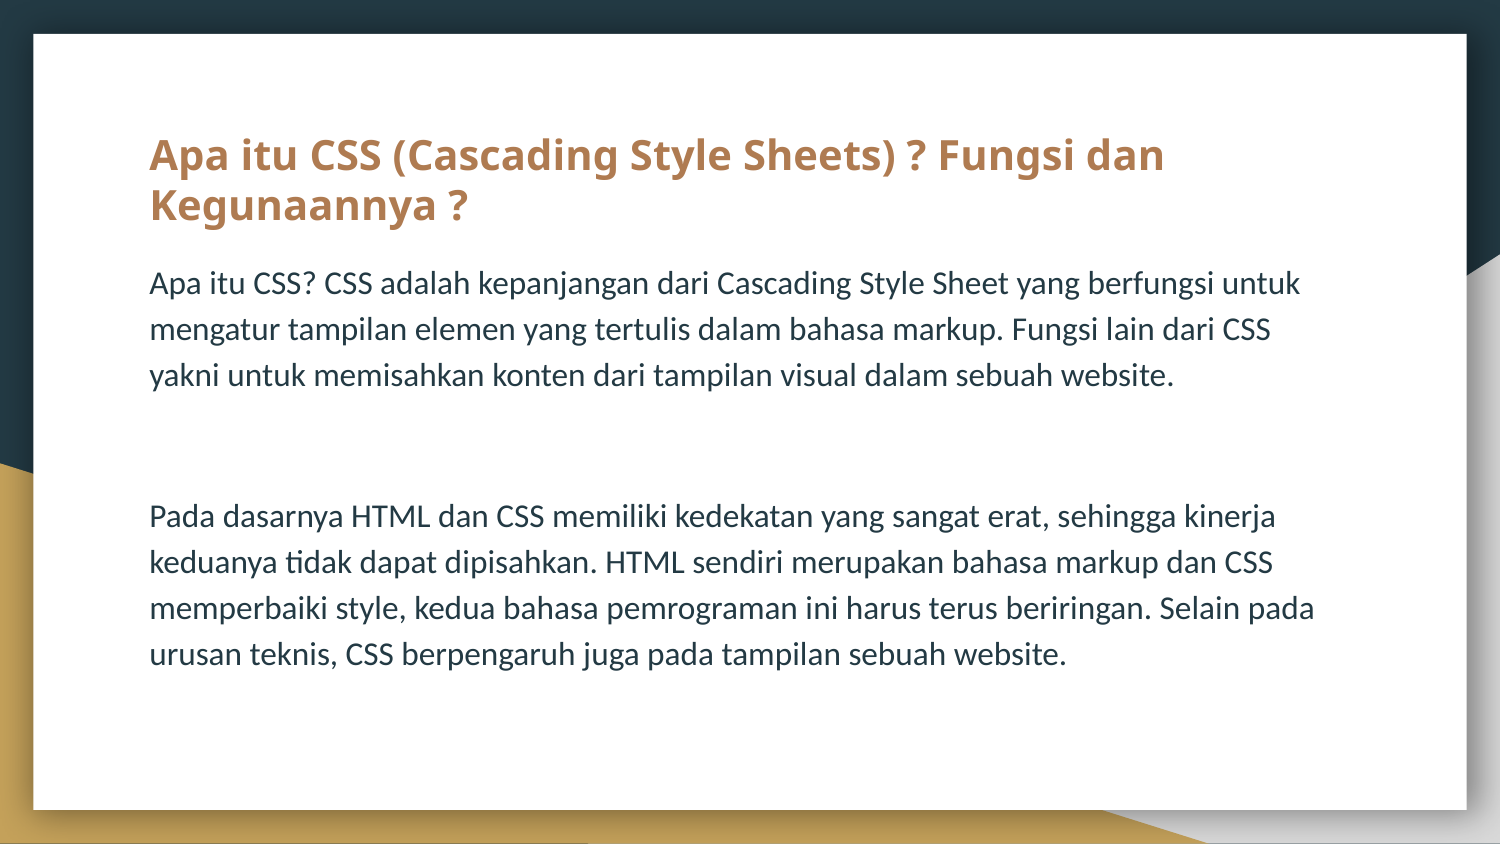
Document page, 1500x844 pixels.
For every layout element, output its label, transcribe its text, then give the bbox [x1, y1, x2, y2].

list Apa itu CSS? CSS adalah kepanjangan dari Cascading Style Sheet yang berfungsi untuk mengatur tampilan elemen yang tertulis dalam bahasa markup. Fungsi lain dari CSS yakni untuk memisahkan konten dari tampilan visual dalam sebuah website. Pada dasarnya HTML dan CSS memiliki kedekatan yang sangat erat, sehingga kinerja keduanya tidak dapat dipisahkan. HTML sendiri merupakan bahasa markup dan CSS memperbaiki style, kedua bahasa pemrograman ini harus terus beriringan. Selain pada urusan teknis, CSS berpengaruh juga pada tampilan sebuah website. [134, 240, 1366, 781]
title Apa itu CSS (Cascading Style Sheets) ? Fungsi dan Kegunaannya ? [134, 113, 1366, 240]
